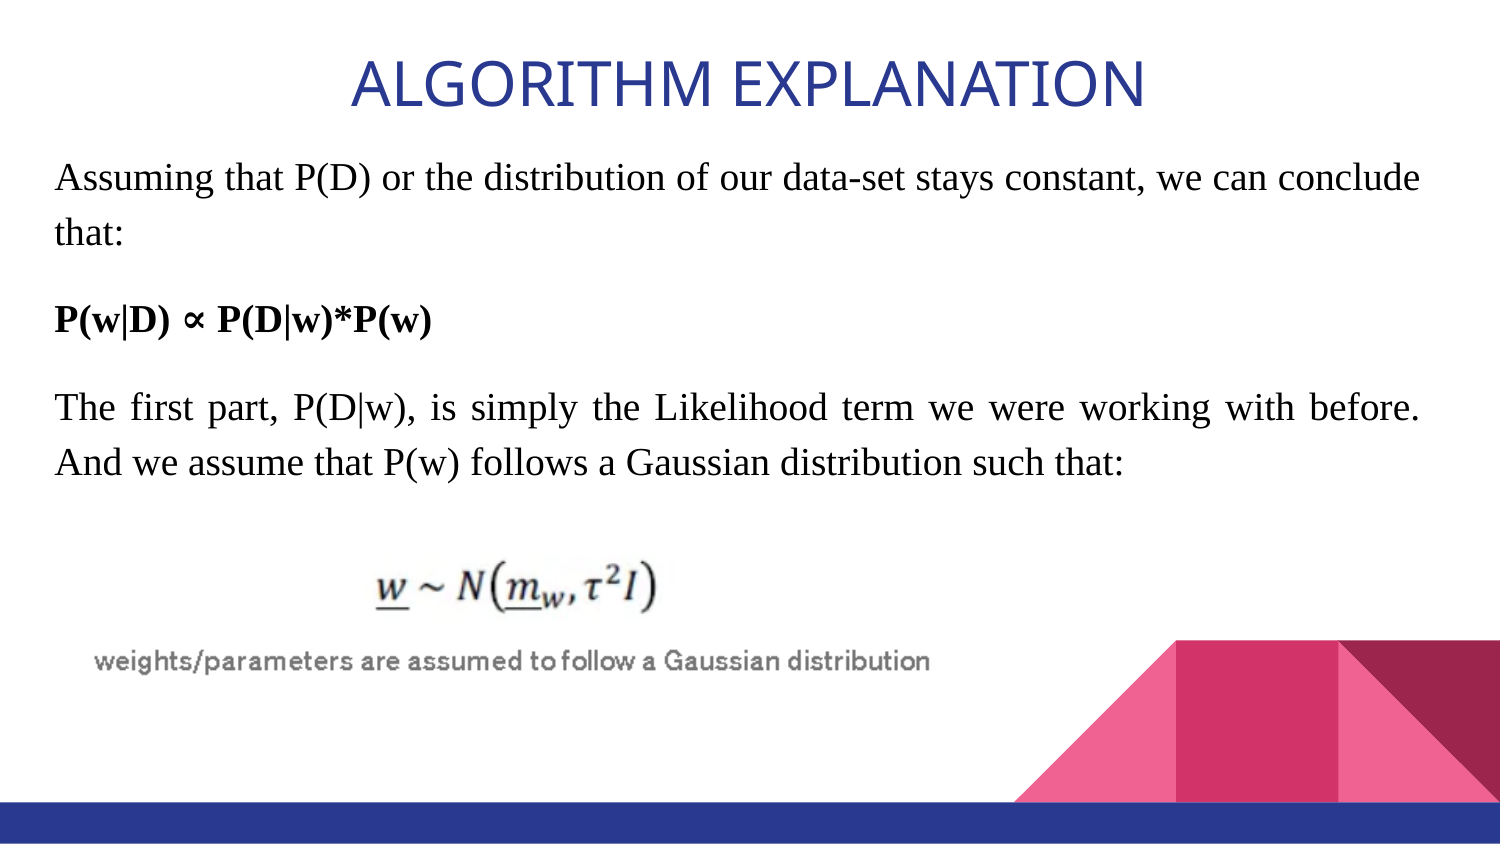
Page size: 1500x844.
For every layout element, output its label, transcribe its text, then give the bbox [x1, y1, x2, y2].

picture [50, 550, 974, 702]
title ALGORITHM EXPLANATION [51, 29, 1449, 129]
list Assuming that P(D) or the distribution of our data-set stays constant, we can conclude that: P(w|D) ∝ P(D|w)*P(w) The first part, P(D|w), is simply the Likelihood term we were working with before. And we assume that P(w) follows a Gaussian distribution such that: [39, 128, 1437, 754]
